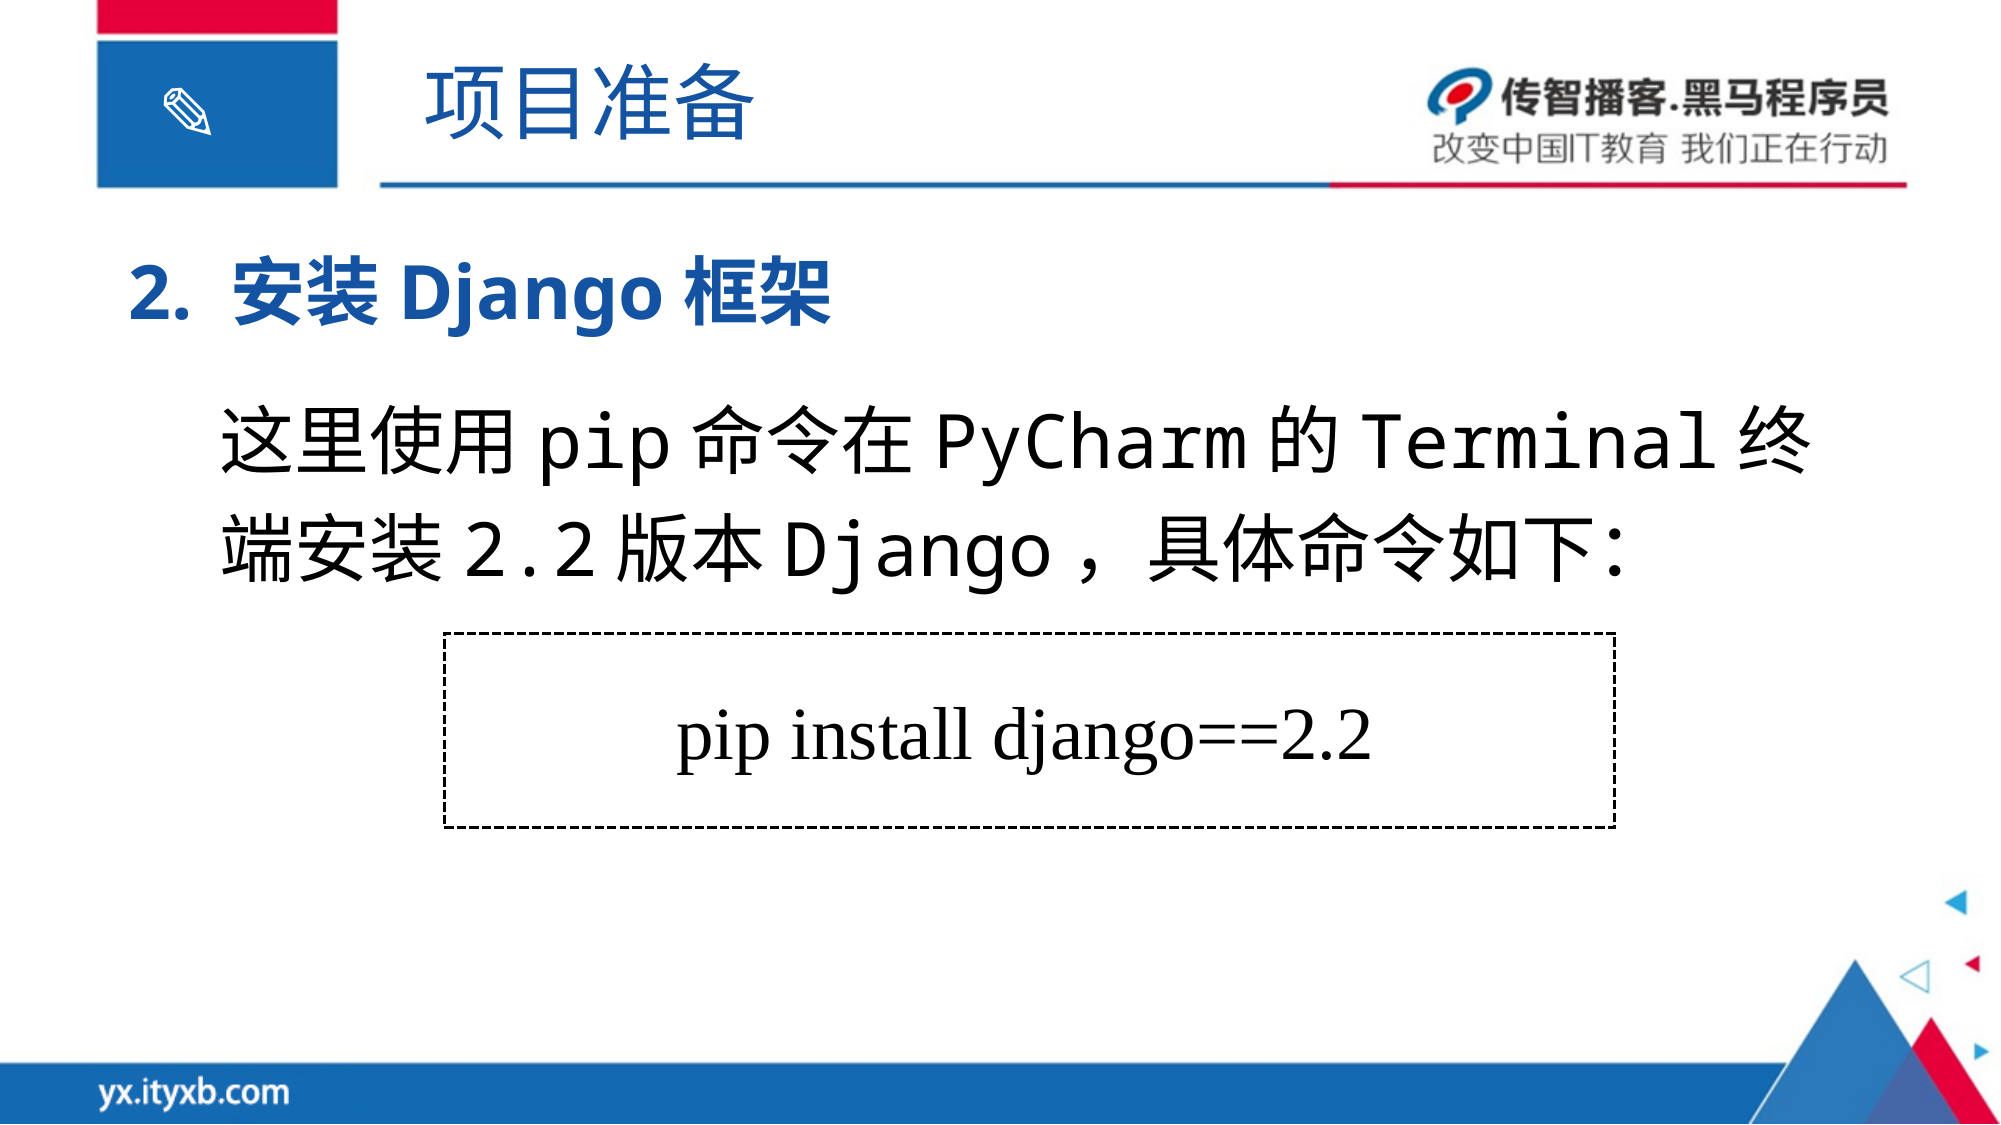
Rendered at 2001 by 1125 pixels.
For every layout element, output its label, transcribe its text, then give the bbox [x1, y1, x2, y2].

text_box pip install django==2.2 [661, 677, 1398, 783]
text_box 项目准备 [409, 43, 1292, 158]
text_box 2. 安装Django框架 [113, 237, 1313, 342]
text_box [444, 633, 1615, 828]
picture [0, 0, 2000, 1124]
text_box 这里使用pip命令在PyCharm的Terminal终端安装2.2版本Django，具体命令如下： [204, 367, 1855, 599]
